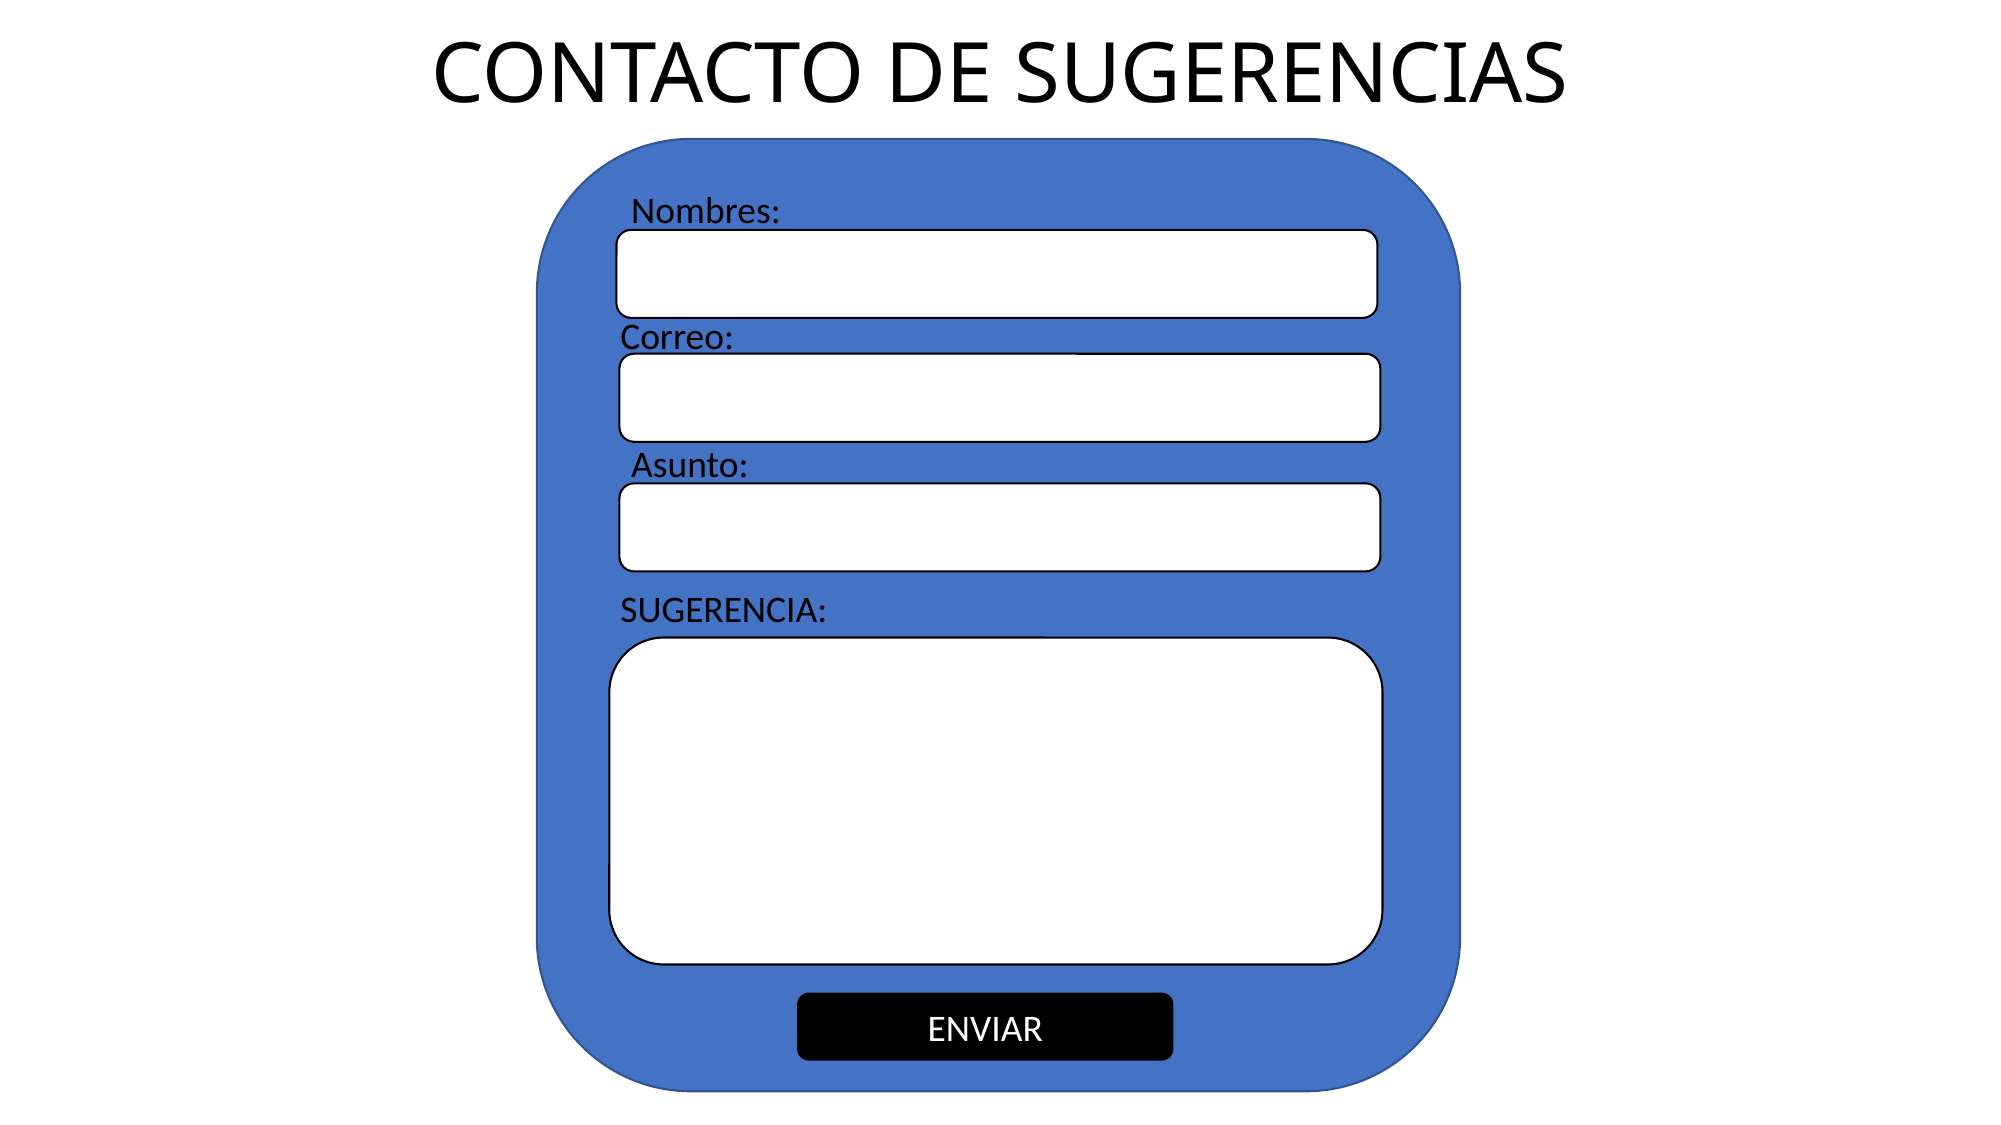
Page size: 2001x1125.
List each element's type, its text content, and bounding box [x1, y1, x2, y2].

text_box CONTACTO DE SUGERENCIAS [415, 11, 1584, 127]
text_box SUGERENCIA: [605, 577, 857, 637]
text_box [618, 482, 1382, 573]
text_box Nombres: [616, 178, 867, 239]
text_box [615, 228, 1379, 319]
text_box [535, 137, 1462, 1093]
text_box [608, 636, 1384, 966]
text_box Correo: [605, 304, 857, 365]
text_box [618, 352, 1382, 443]
text_box ENVIAR [797, 992, 1174, 1061]
text_box Asunto: [616, 432, 867, 492]
